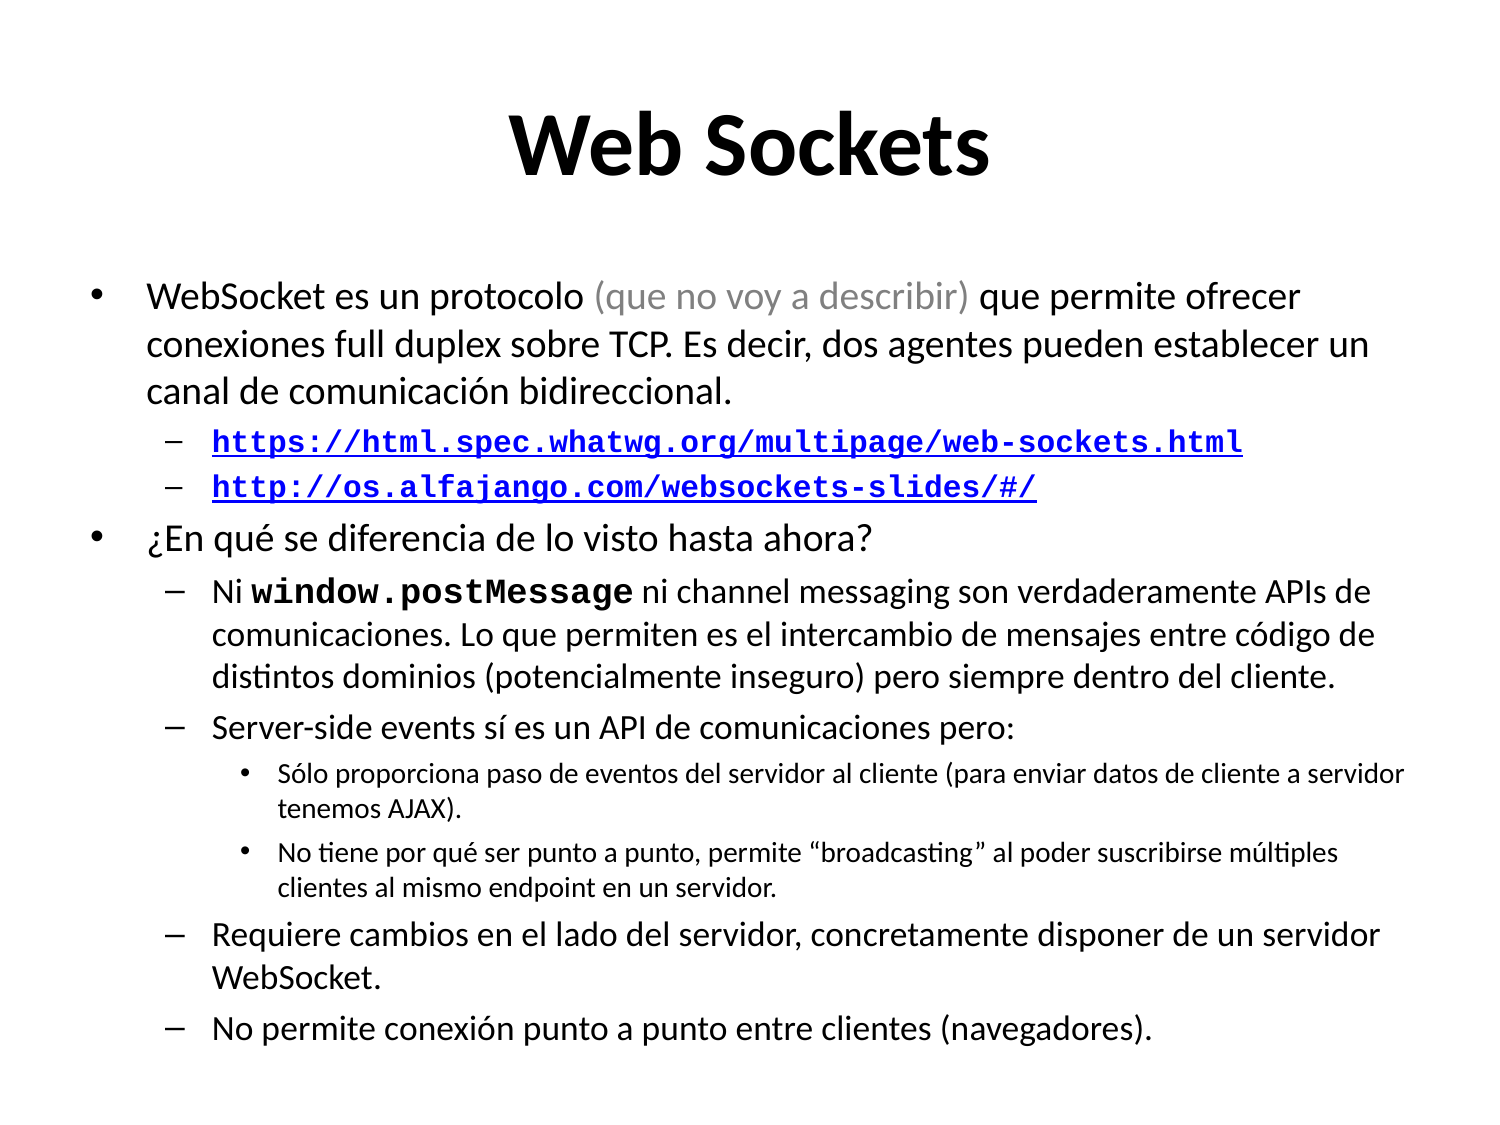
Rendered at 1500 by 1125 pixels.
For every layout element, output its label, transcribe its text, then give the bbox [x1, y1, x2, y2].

title Web Sockets [75, 45, 1425, 233]
list WebSocket es un protocolo (que no voy a describir) que permite ofrecer conexiones full duplex sobre TCP. Es decir, dos agentes pueden establecer un canal de comunicación bidireccional. https://html.spec.whatwg.org/multipage/web-sockets.html http://os.alfajango.com/websockets-slides/#/ ¿En qué se diferencia de lo visto hasta ahora? Ni window.postMessage ni channel messaging son verdaderamente APIs de comunicaciones. Lo que permiten es el intercambio de mensajes entre código de distintos dominios (potencialmente inseguro) pero siempre dentro del cliente. Server-side events sí es un API de comunicaciones pero: Sólo proporciona paso de eventos del servidor al cliente (para enviar datos de cliente a servidor tenemos AJAX). No tiene por qué ser punto a punto, permite “broadcasting” al poder suscribirse múltiples clientes al mismo endpoint en un servidor. Requiere cambios en el lado del servidor, concretamente disponer de un servidor WebSocket. No permite conexión punto a punto entre clientes (navegadores). [75, 262, 1425, 1005]
